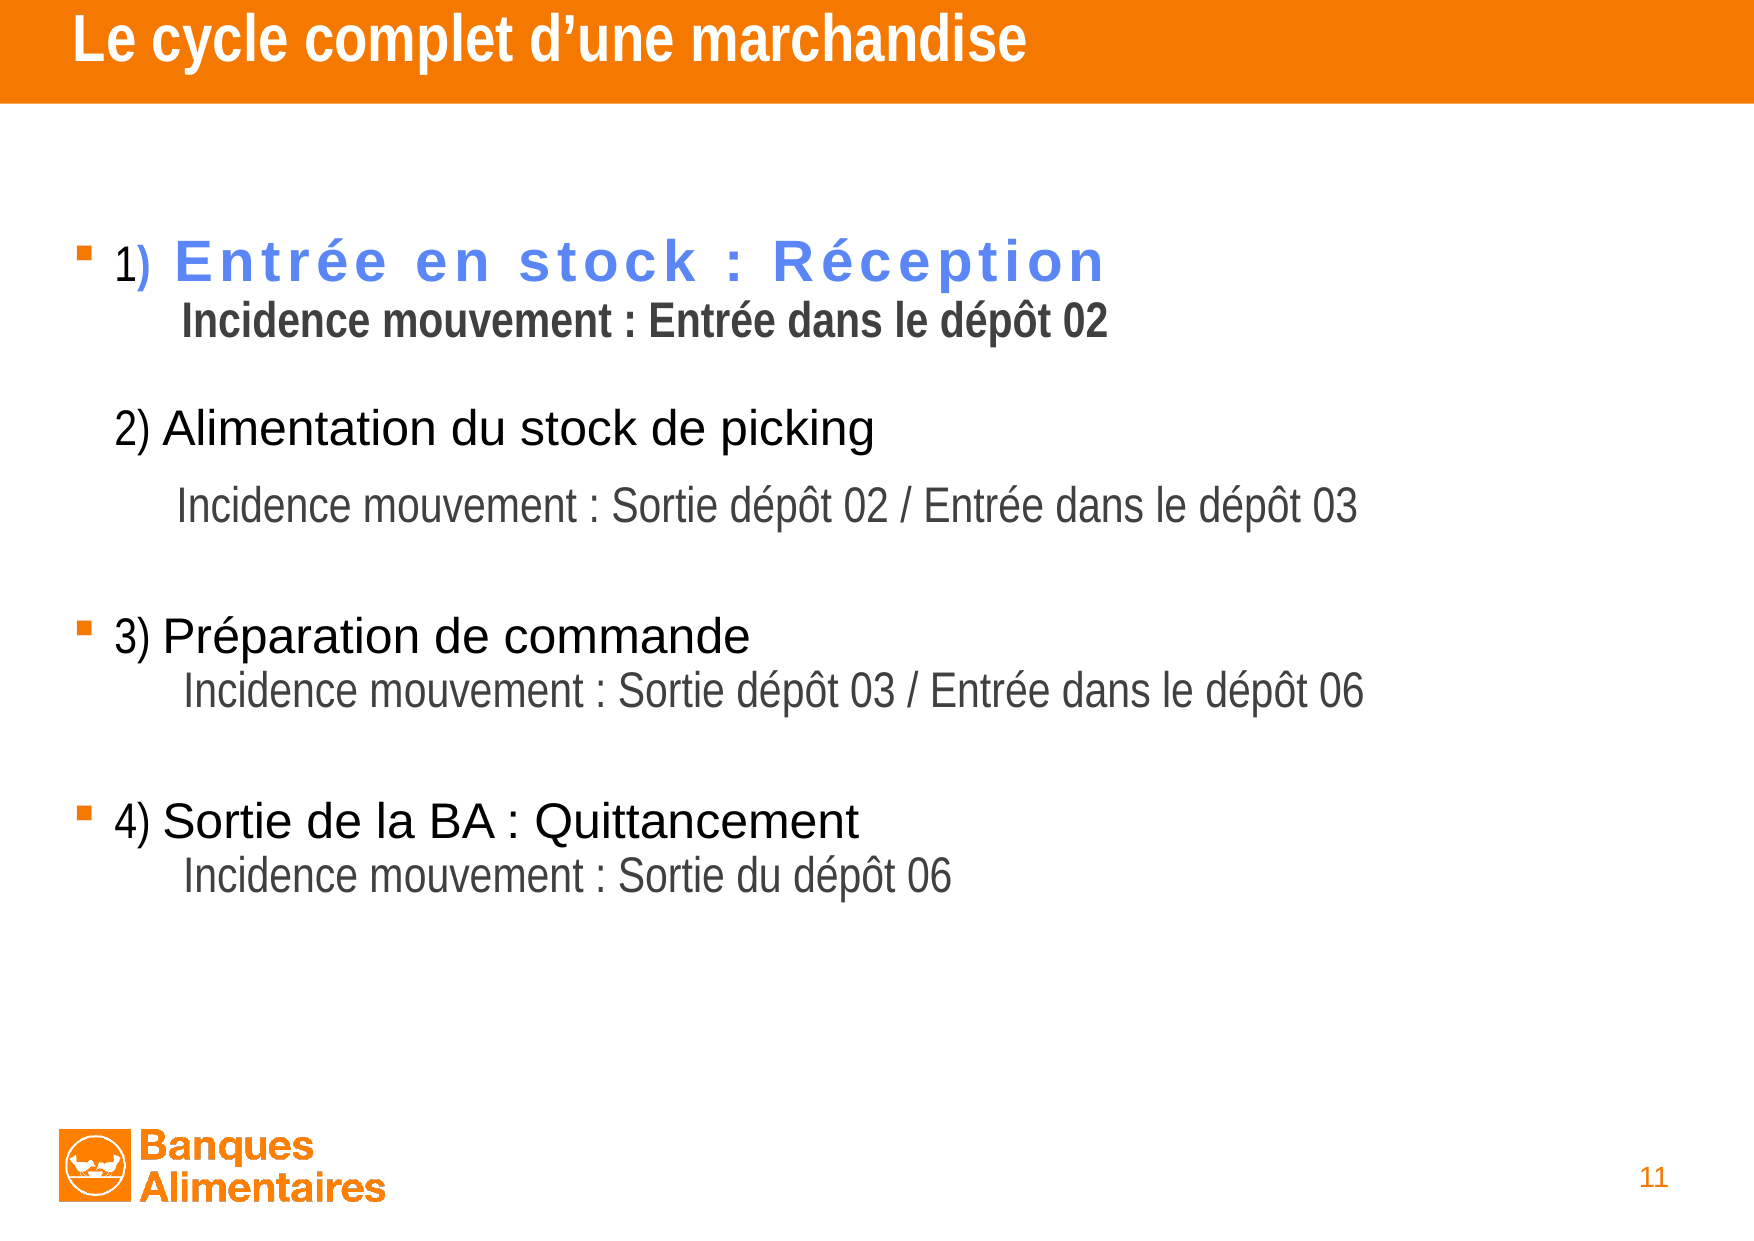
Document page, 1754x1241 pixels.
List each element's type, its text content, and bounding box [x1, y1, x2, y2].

title Le cycle complet d’une marchandise [57, 0, 1634, 90]
picture [59, 1129, 385, 1202]
list 1) Entrée en stock : Réception Incidence mouvement : Entrée dans le dépôt 02 2) Alimentation du stock de picking Incidence mouvement : Sortie dépôt 02 / Entrée dans le dépôt 03 3) Préparation de commande Incidence mouvement : Sortie dépôt 03 / Entrée dans le dépôt 06 4) Sortie de la BA : Quittancement Incidence mouvement : Sortie du dépôt 06 [57, 141, 1634, 1117]
